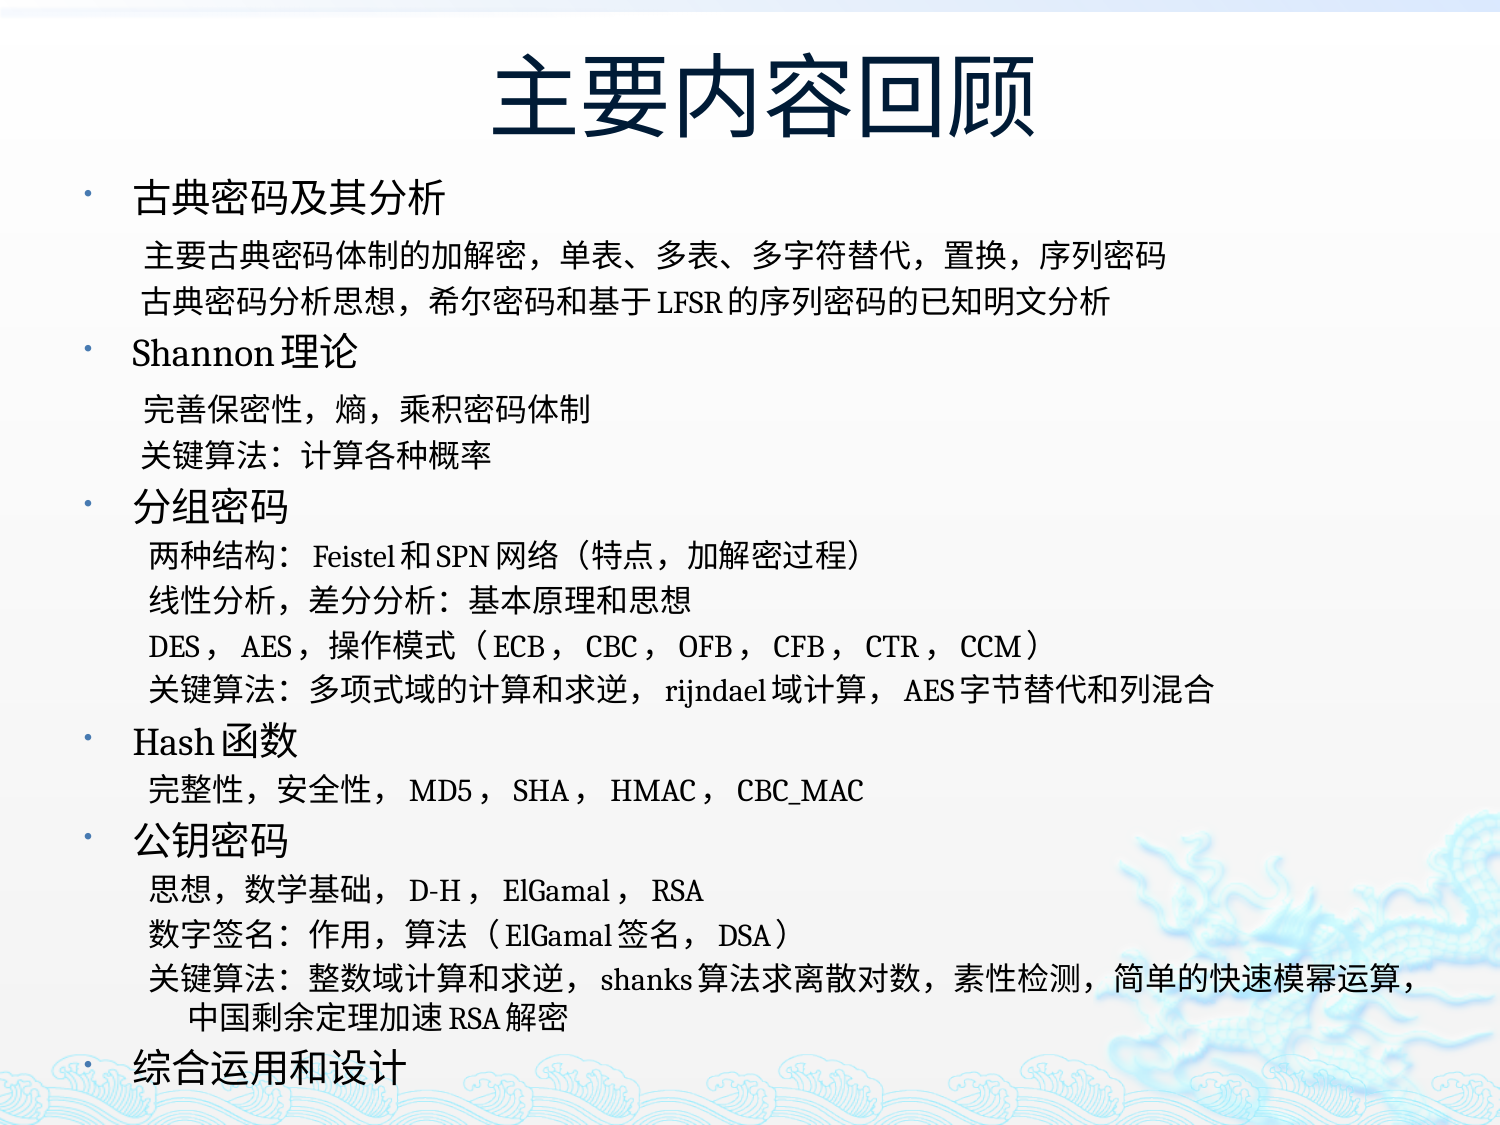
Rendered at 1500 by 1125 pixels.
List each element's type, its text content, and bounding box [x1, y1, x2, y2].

list 古典密码及其分析 主要古典密码体制的加解密，单表、多表、多字符替代，置换，序列密码 古典密码分析思想，希尔密码和基于LFSR的序列密码的已知明文分析 Shannon理论 完善保密性，熵，乘积密码体制 关键算法：计算各种概率 分组密码 两种结构：Feistel和SPN网络（特点，加解密过程） 线性分析，差分分析：基本原理和思想 DES，AES，操作模式（ECB，CBC，OFB，CFB，CTR，CCM） 关键算法：多项式域的计算和求逆，rijndael域计算，AES字节替代和列混合 Hash函数 完整性，安全性，MD5，SHA，HMAC，CBC_MAC 公钥密码 思想，数学基础，D-H，ElGamal，RSA 数字签名：作用，算法（ElGamal签名，DSA） 关键算法：整数域计算和求逆，shanks算法求离散对数，素性检测，简单的快速模幂运算，中国剩余定理加速RSA解密 综合运用和设计 [70, 165, 1421, 1103]
title 主要内容回顾 [88, 0, 1439, 188]
